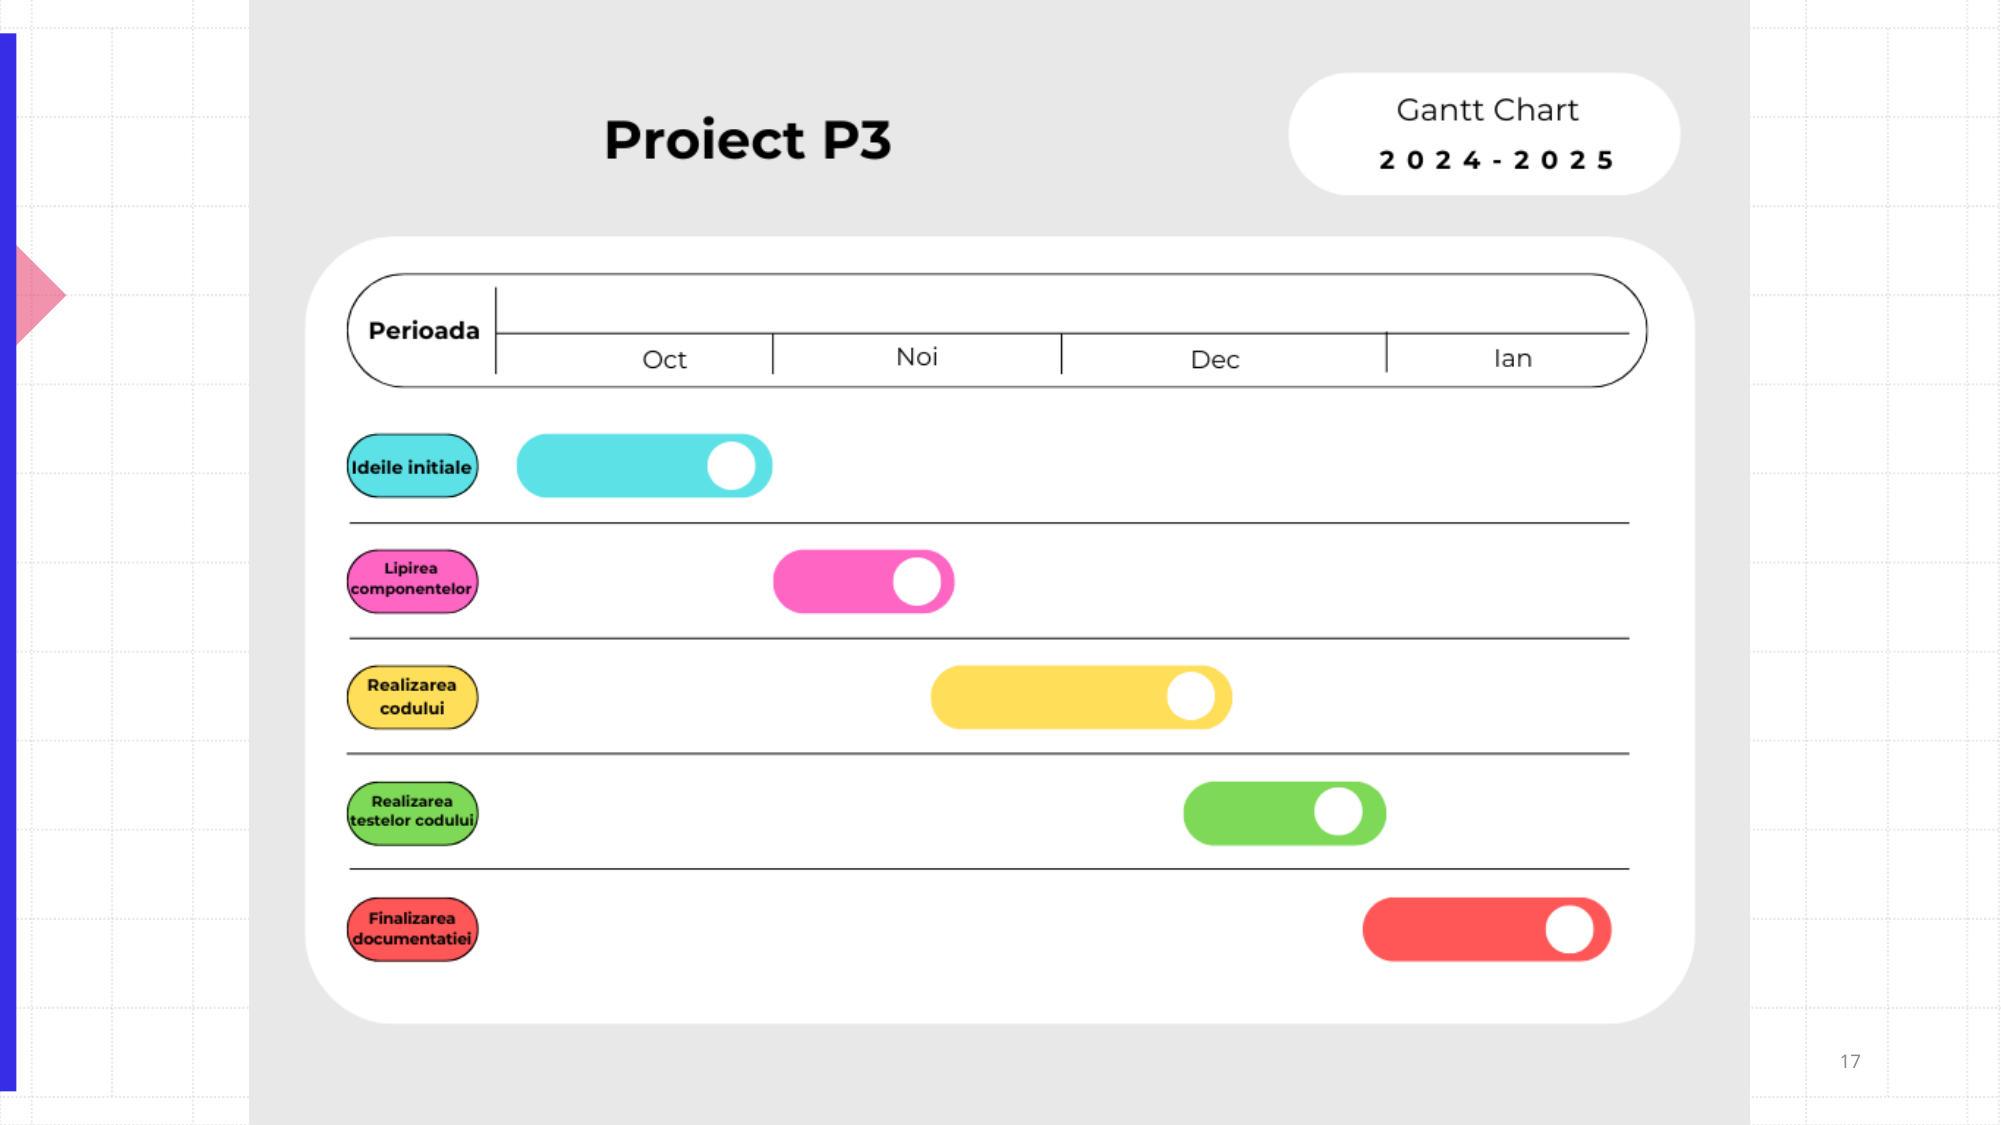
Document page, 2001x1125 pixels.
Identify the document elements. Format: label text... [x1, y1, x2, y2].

slide_number 17 [1750, 1019, 1877, 1106]
picture [249, 0, 1750, 1125]
